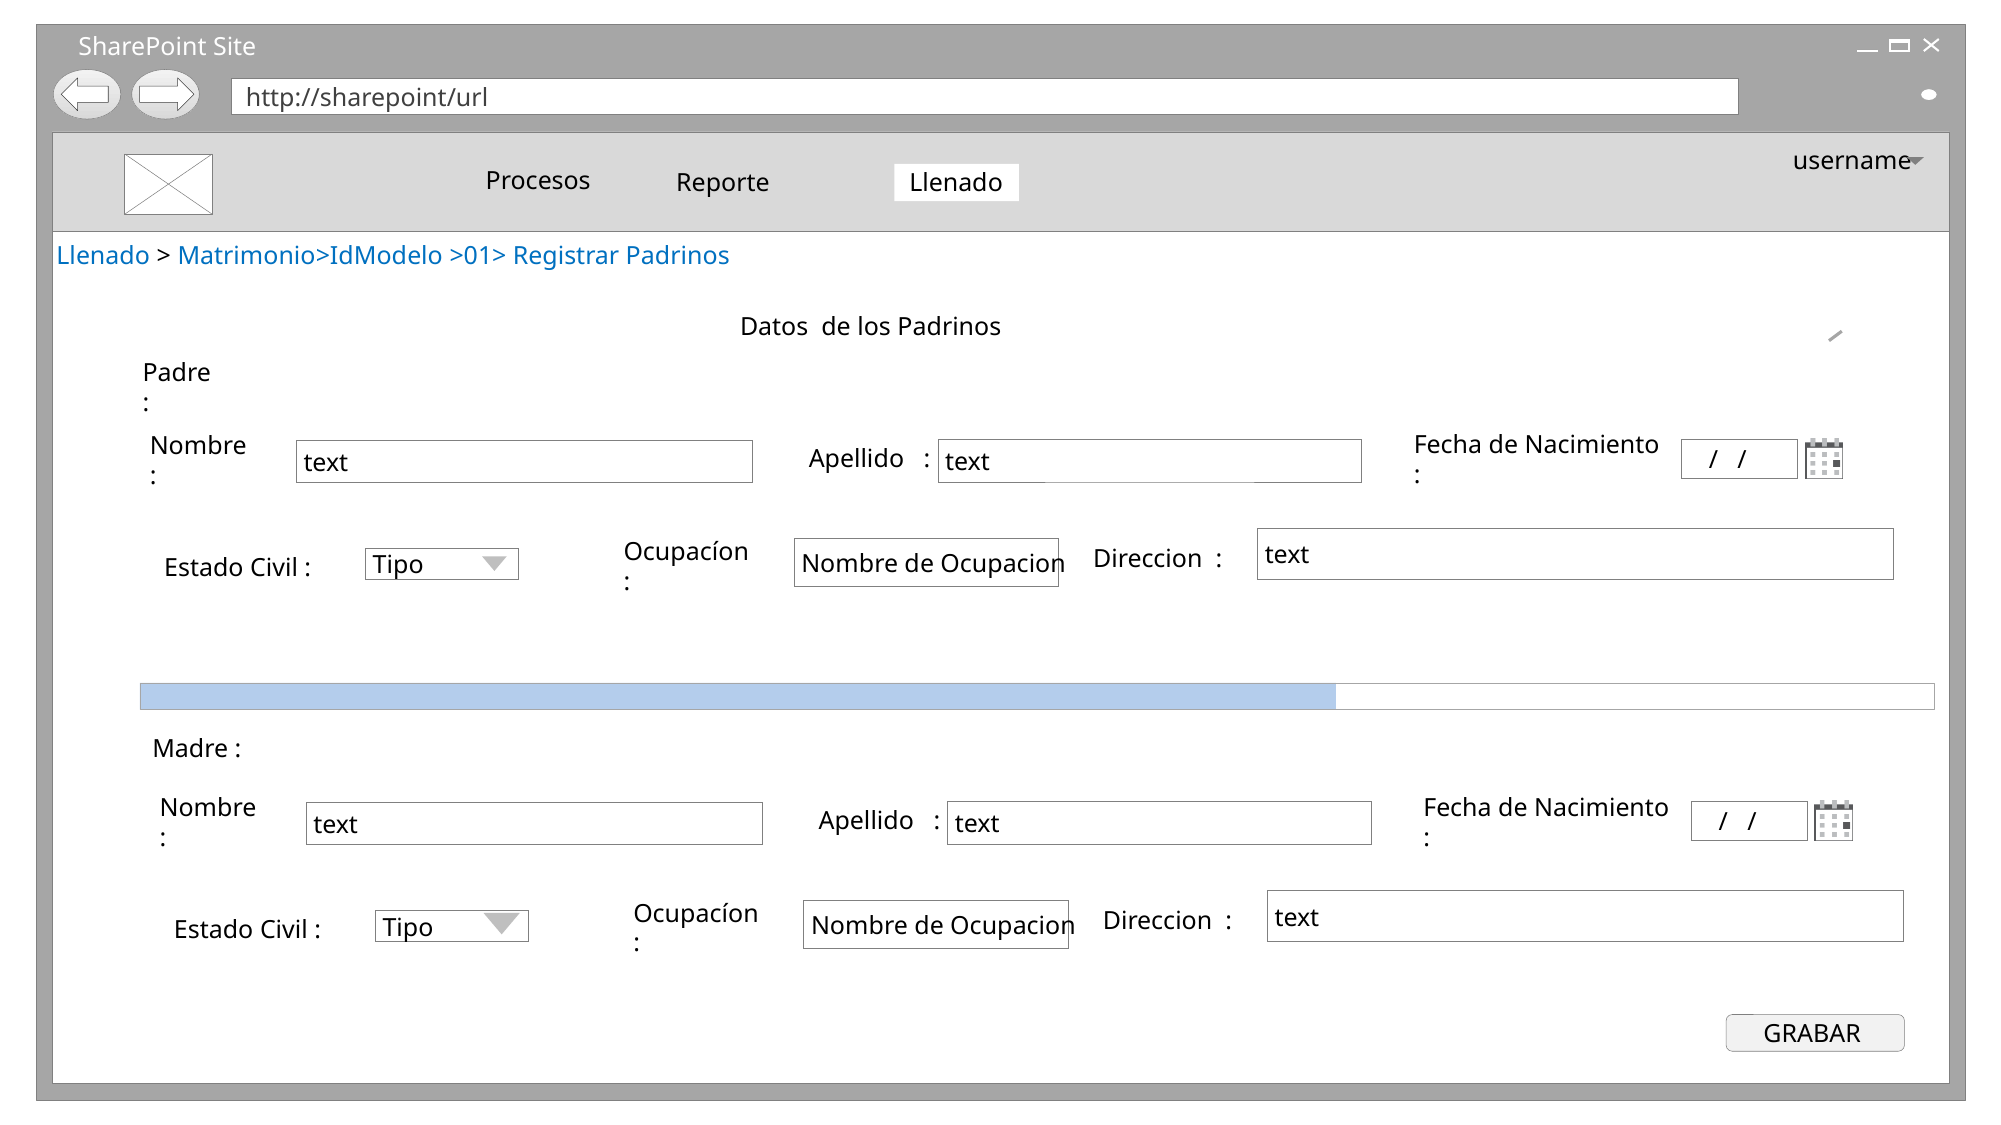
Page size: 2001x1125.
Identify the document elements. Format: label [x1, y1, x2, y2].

text_box [374, 910, 528, 942]
text_box [35, 24, 1966, 1100]
text_box [139, 682, 1935, 710]
text_box [365, 548, 519, 580]
text_box [1691, 800, 1853, 841]
text_box [124, 153, 213, 215]
text_box [1681, 438, 1843, 479]
